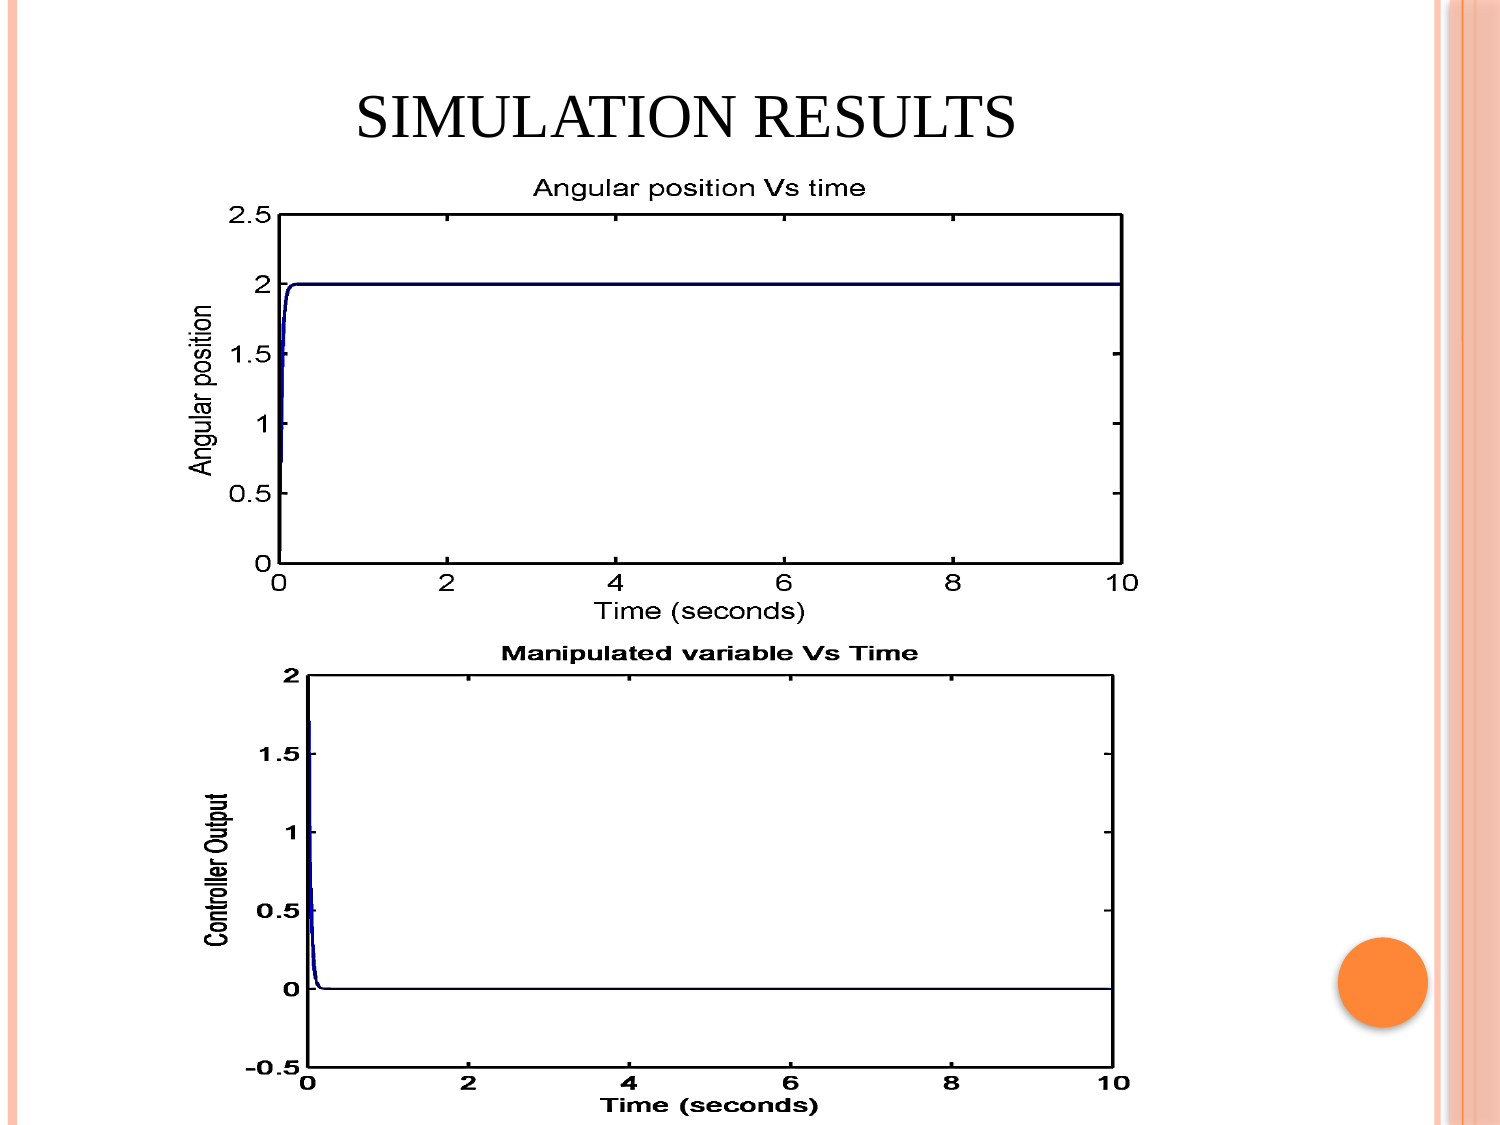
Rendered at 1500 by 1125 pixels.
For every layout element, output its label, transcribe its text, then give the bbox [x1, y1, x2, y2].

title Simulation Results [75, 45, 1300, 233]
picture [172, 639, 1211, 1120]
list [136, 174, 1226, 626]
